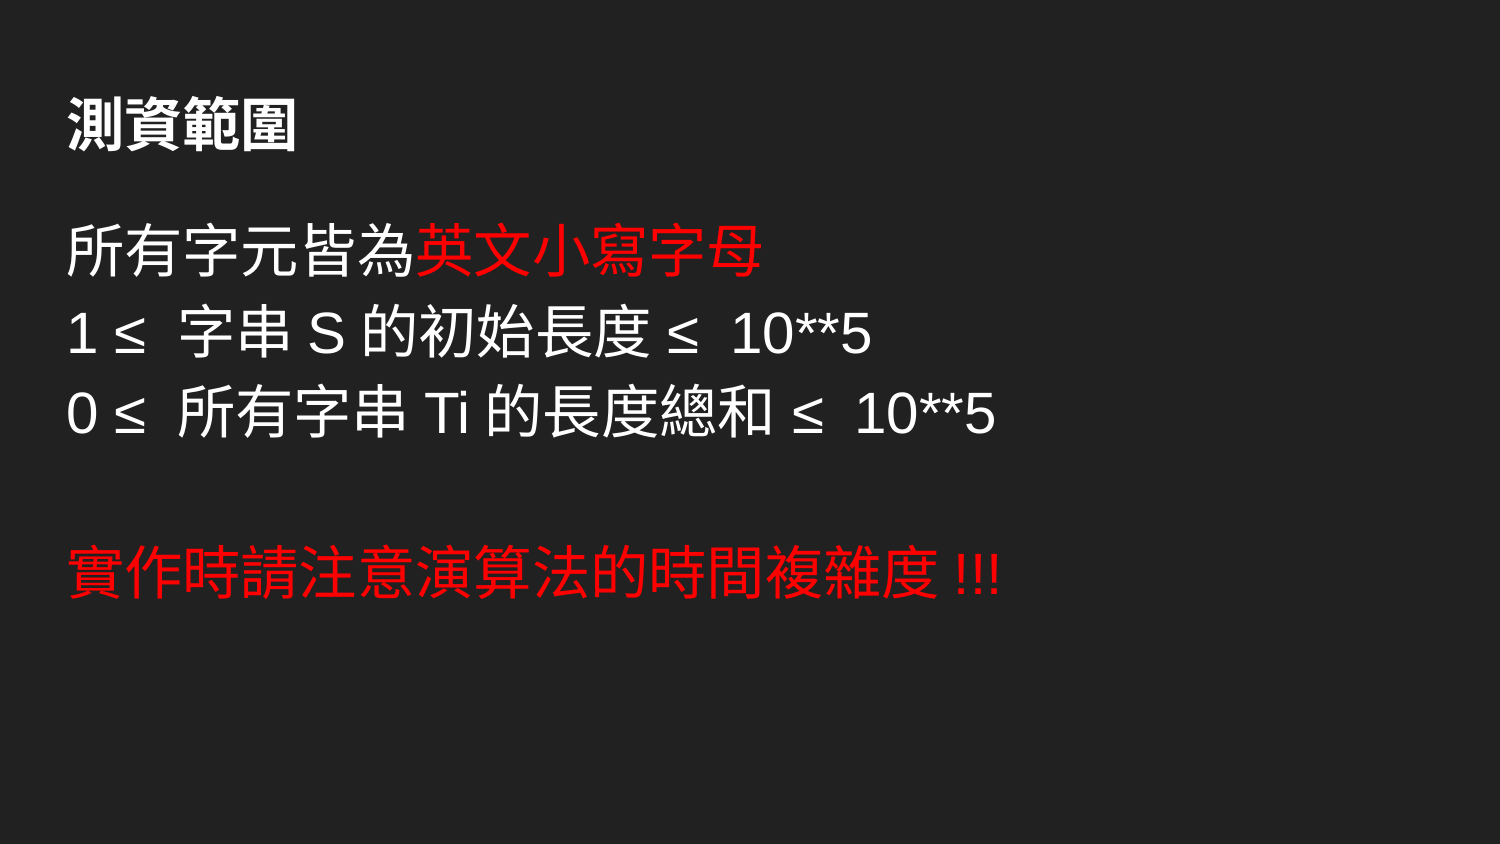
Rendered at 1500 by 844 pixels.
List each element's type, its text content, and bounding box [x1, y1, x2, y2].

title 測資範圍 [51, 72, 1449, 167]
list 所有字元皆為英文小寫字母 1 ≤ 字串S的初始長度 ≤ 10**5 0 ≤ 所有字串Ti的長度總和 ≤ 10**5 實作時請注意演算法的時間複雜度!!! [51, 189, 1449, 750]
